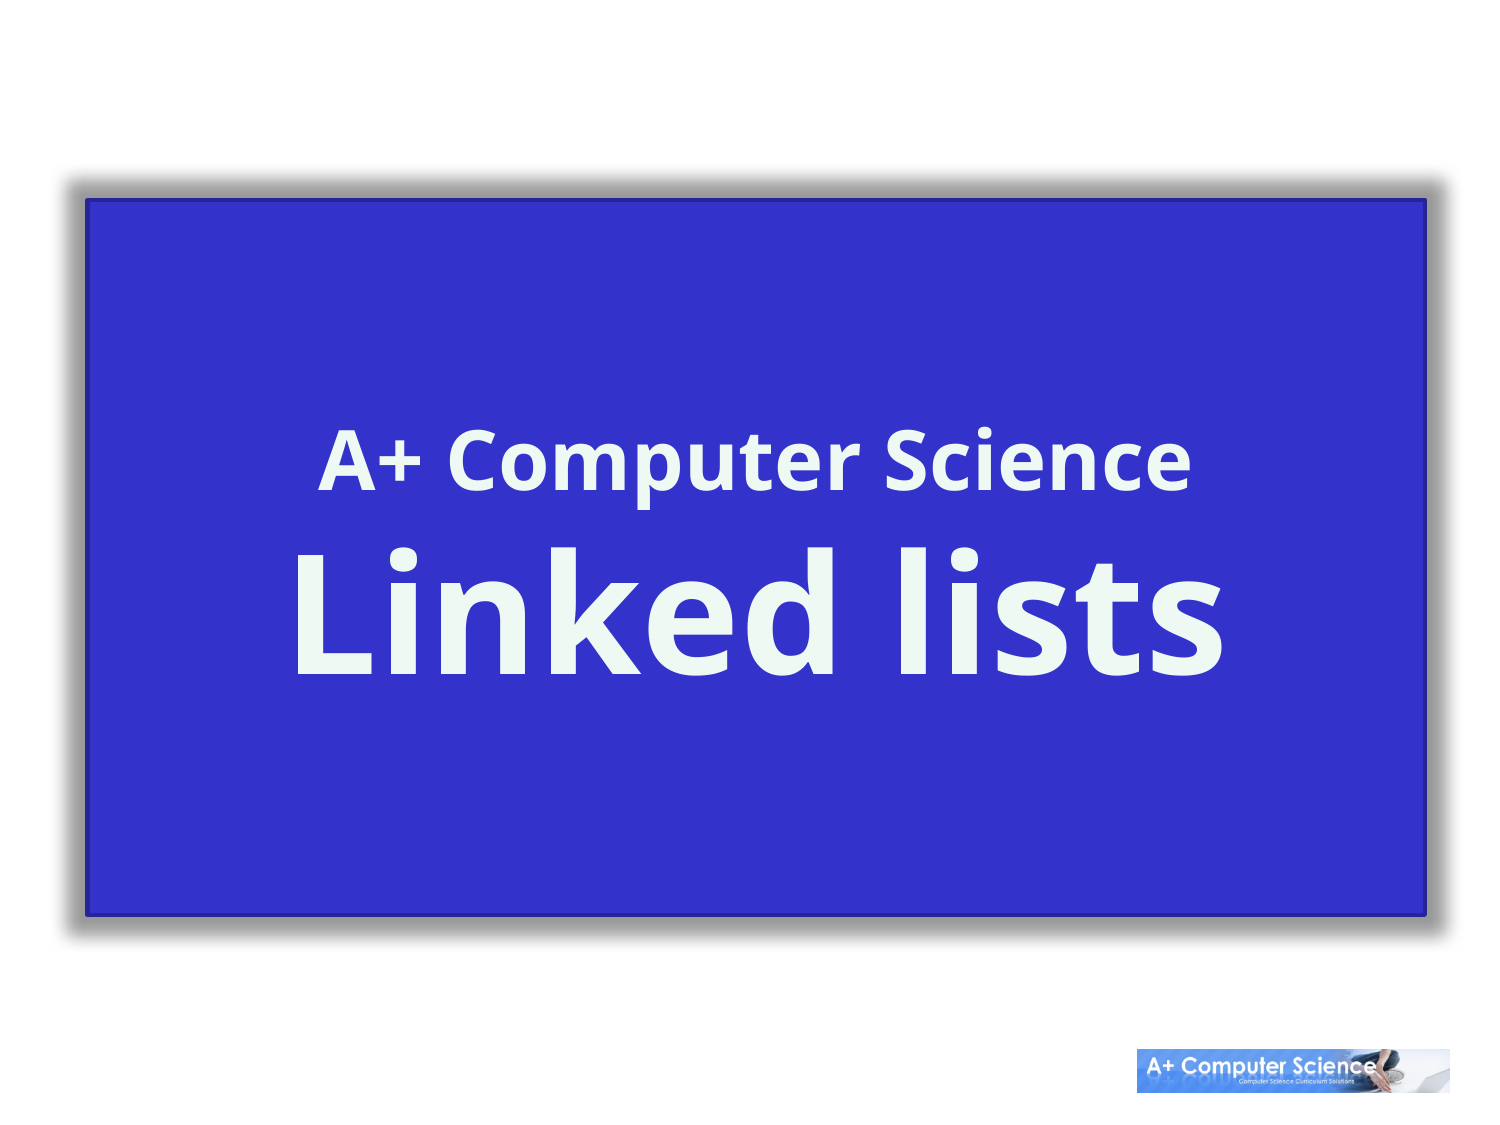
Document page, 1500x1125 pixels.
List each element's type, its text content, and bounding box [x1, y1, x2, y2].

picture [1137, 1049, 1450, 1093]
text_box A+ Computer Science Linked lists [85, 198, 1427, 917]
